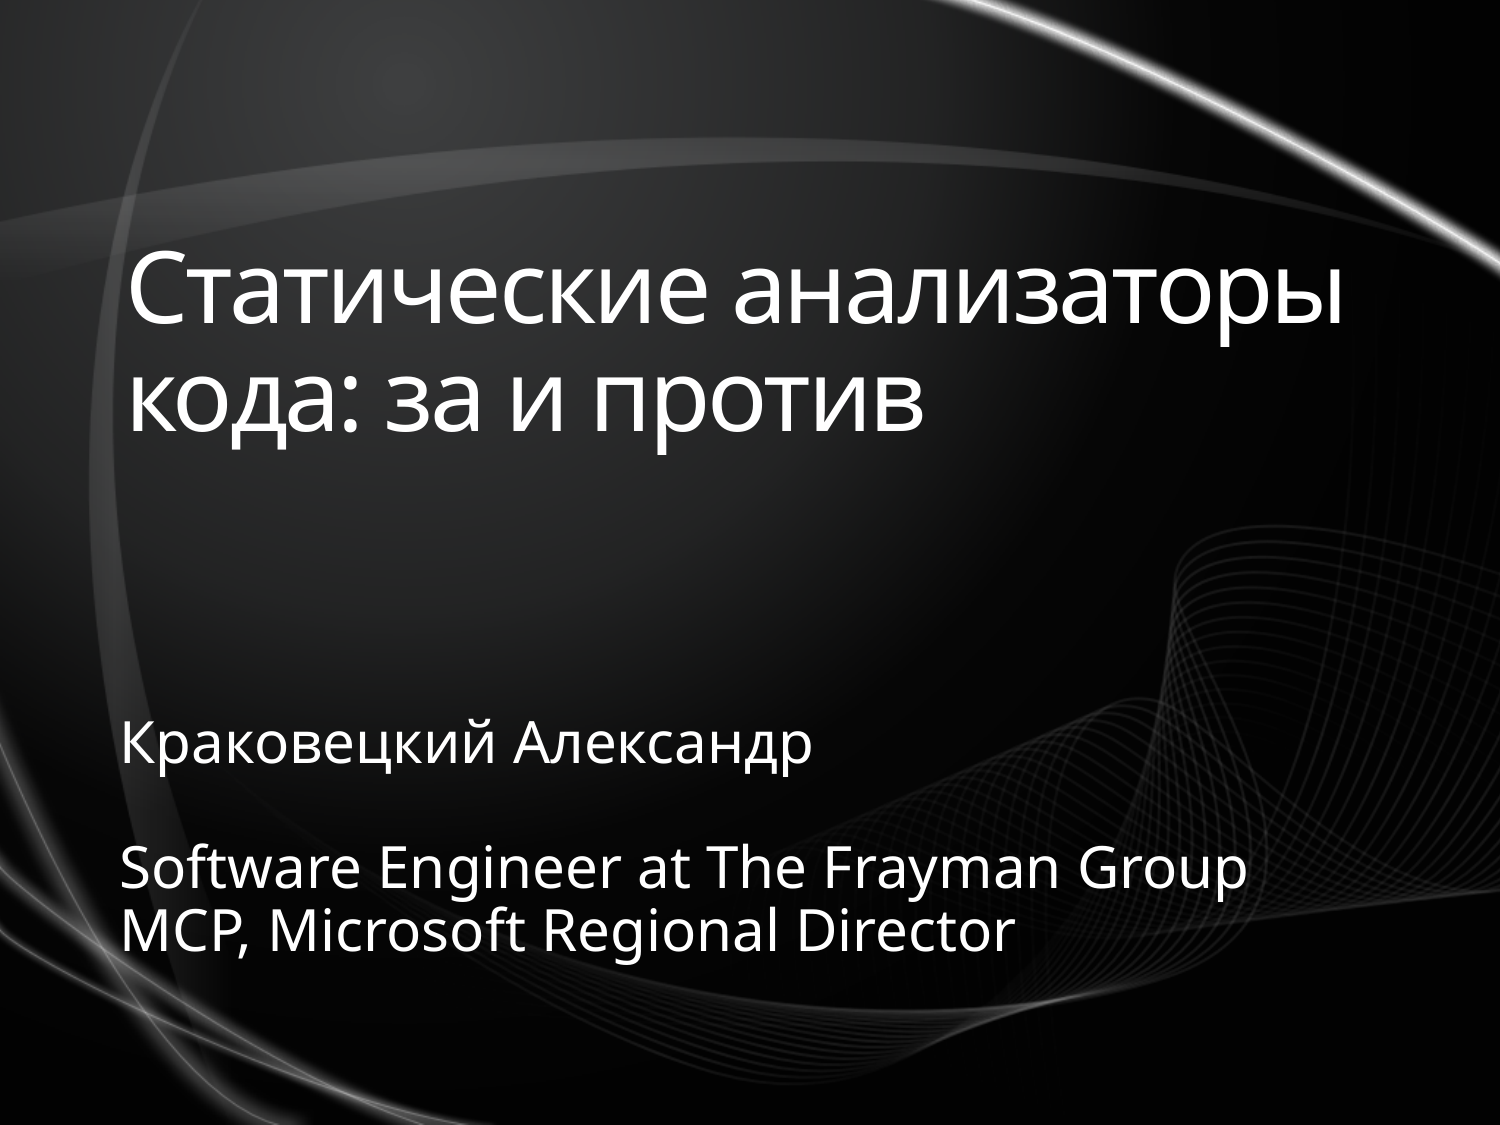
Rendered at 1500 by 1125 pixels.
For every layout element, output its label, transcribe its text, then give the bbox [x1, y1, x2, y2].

subtitle Краковецкий Александр Software Engineer at The Frayman Group MCP, Microsoft Regional Director [119, 712, 1438, 789]
title Статические анализаторы кода: за и против [125, 237, 1443, 563]
picture [0, 0, 1500, 1125]
